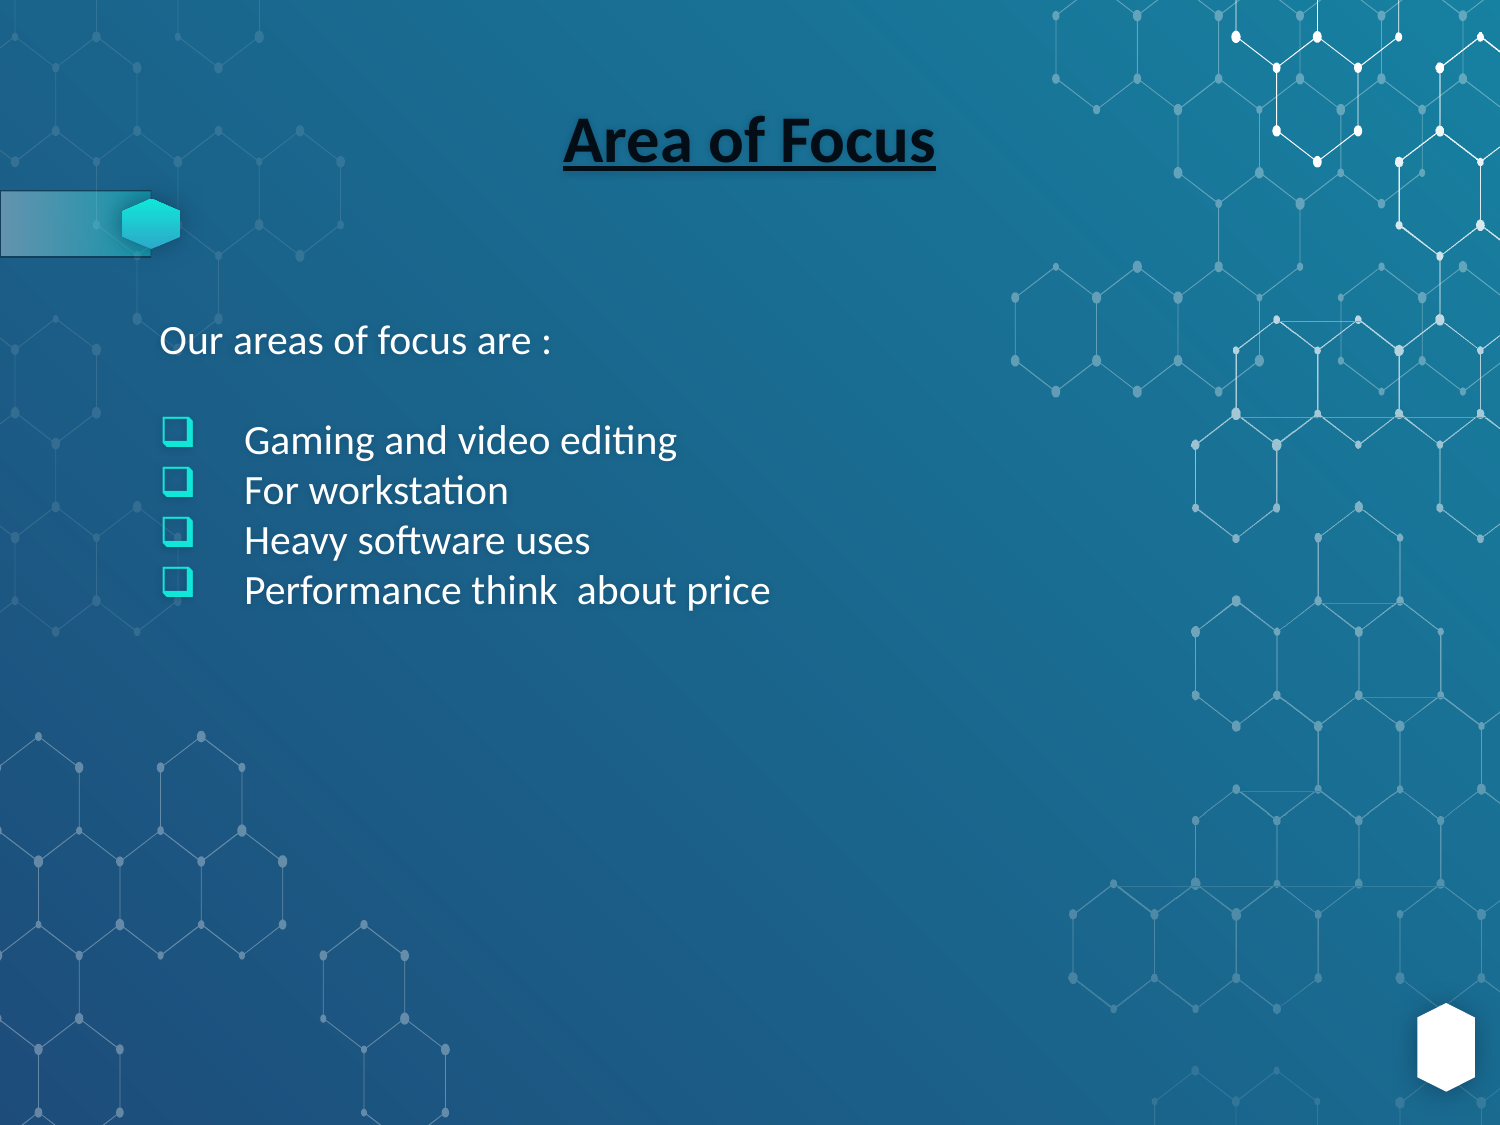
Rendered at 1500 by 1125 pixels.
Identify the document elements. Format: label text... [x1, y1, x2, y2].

title Area of Focus [140, 70, 1360, 211]
list Our areas of focus are : Gaming and video editing For workstation Heavy software uses Performance think about price [140, 312, 1360, 1020]
